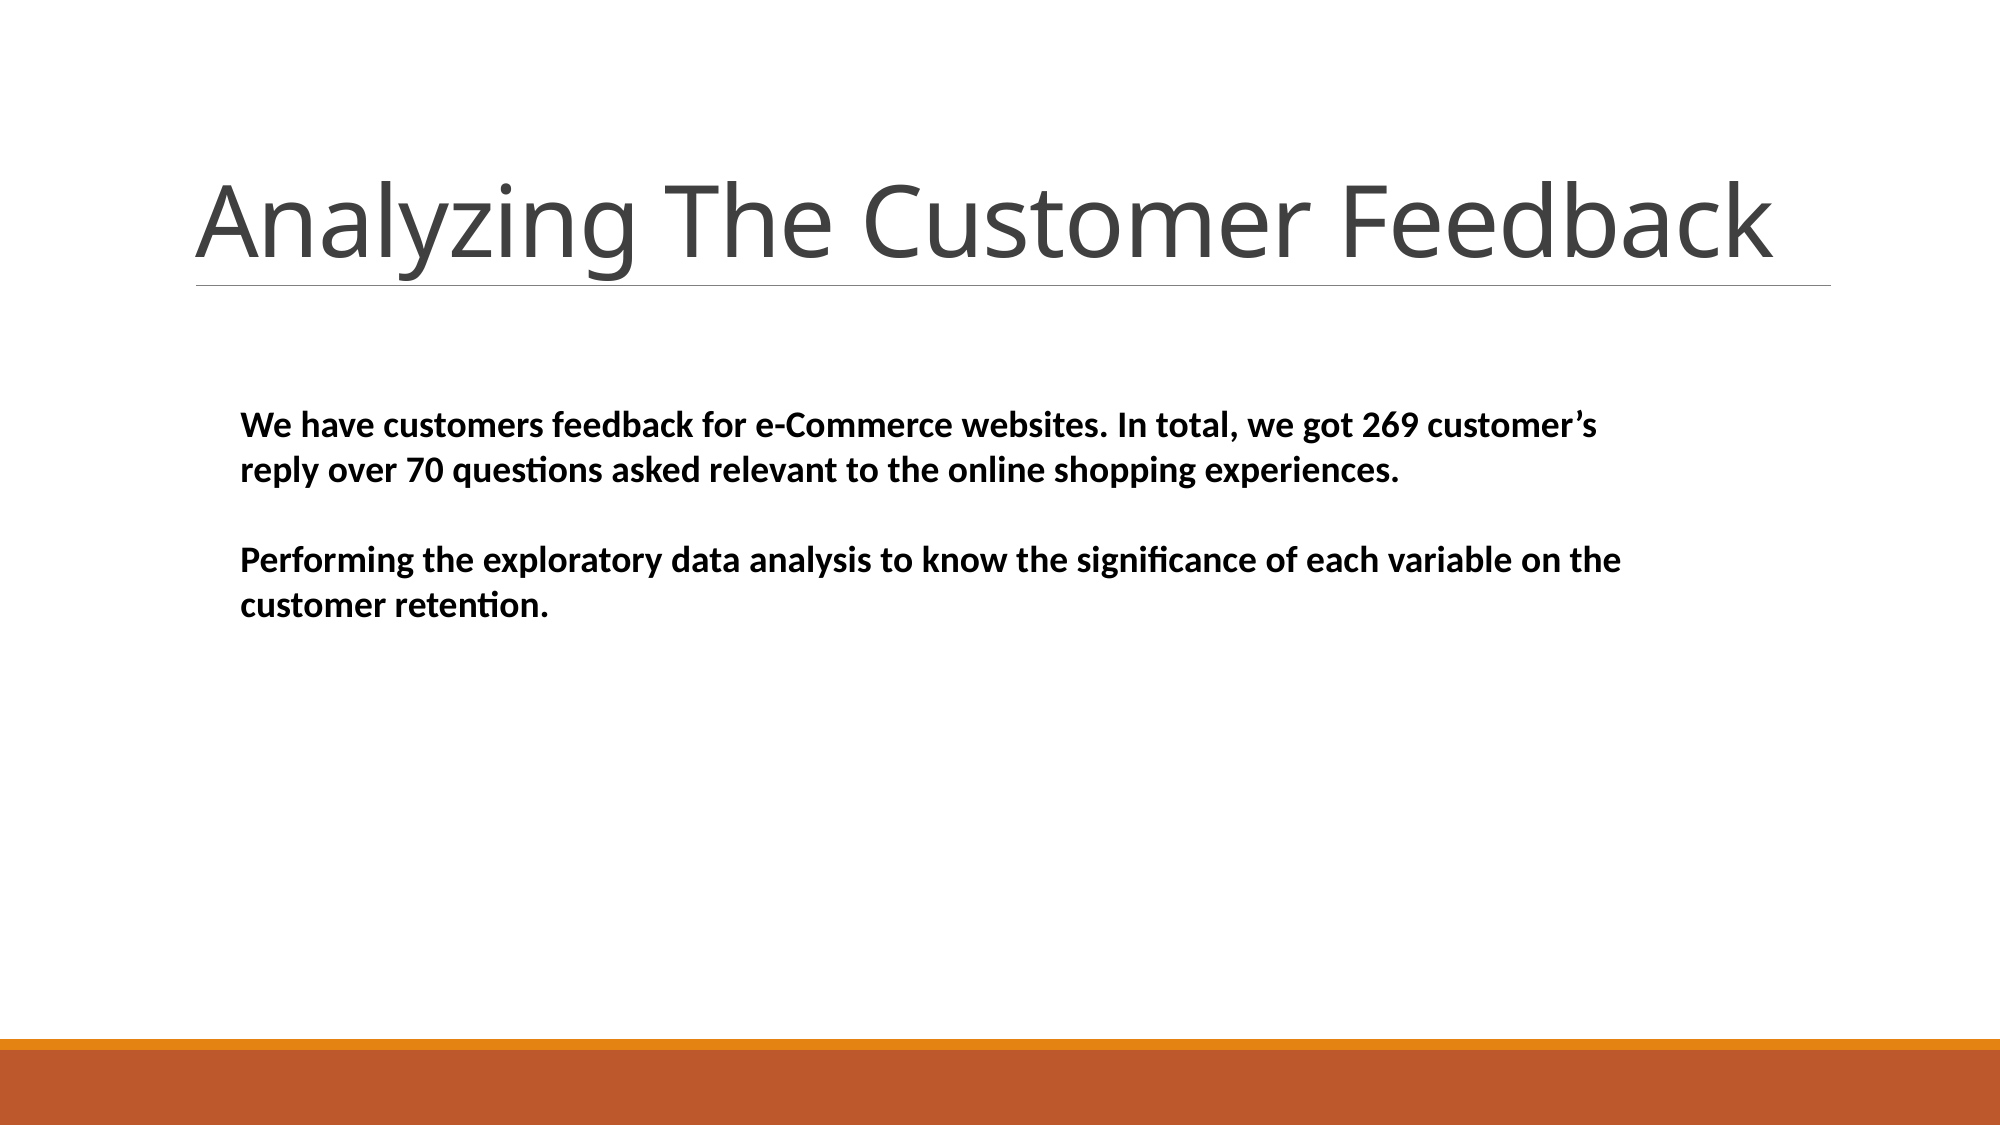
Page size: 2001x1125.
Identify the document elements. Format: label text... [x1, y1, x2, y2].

title Analyzing The Customer Feedback [180, 47, 1830, 285]
text_box We have customers feedback for e-Commerce websites. In total, we got 269 customer’s reply over 70 questions asked relevant to the online shopping experiences. Performing the exploratory data analysis to know the significance of each variable on the customer retention. [225, 393, 1669, 678]
